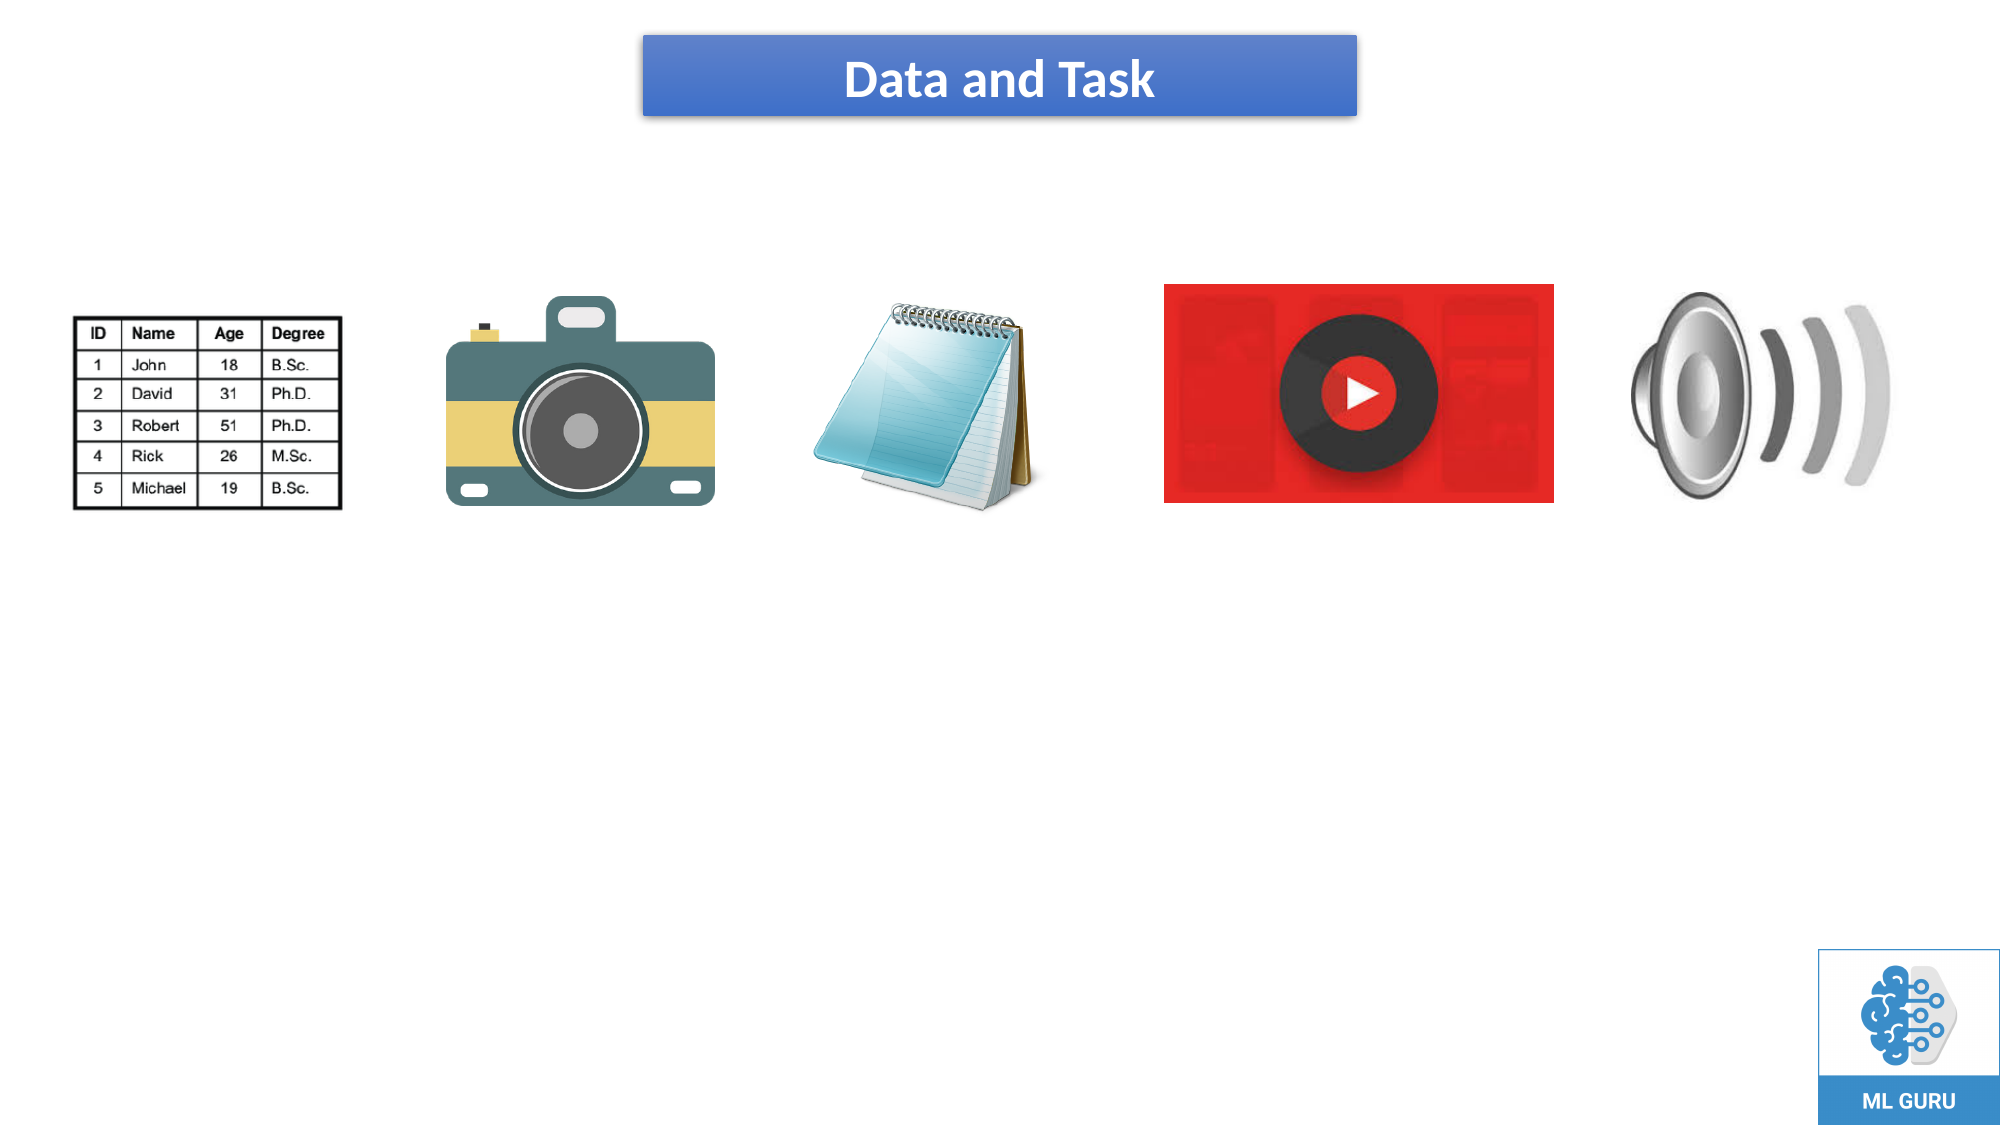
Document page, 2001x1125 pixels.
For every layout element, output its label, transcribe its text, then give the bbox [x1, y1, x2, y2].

picture [1818, 949, 2000, 1125]
picture [65, 310, 348, 517]
picture [812, 281, 1050, 520]
picture [1631, 292, 1900, 503]
text_box Data and Task [643, 35, 1357, 116]
picture [446, 266, 715, 535]
picture [1164, 284, 1554, 503]
